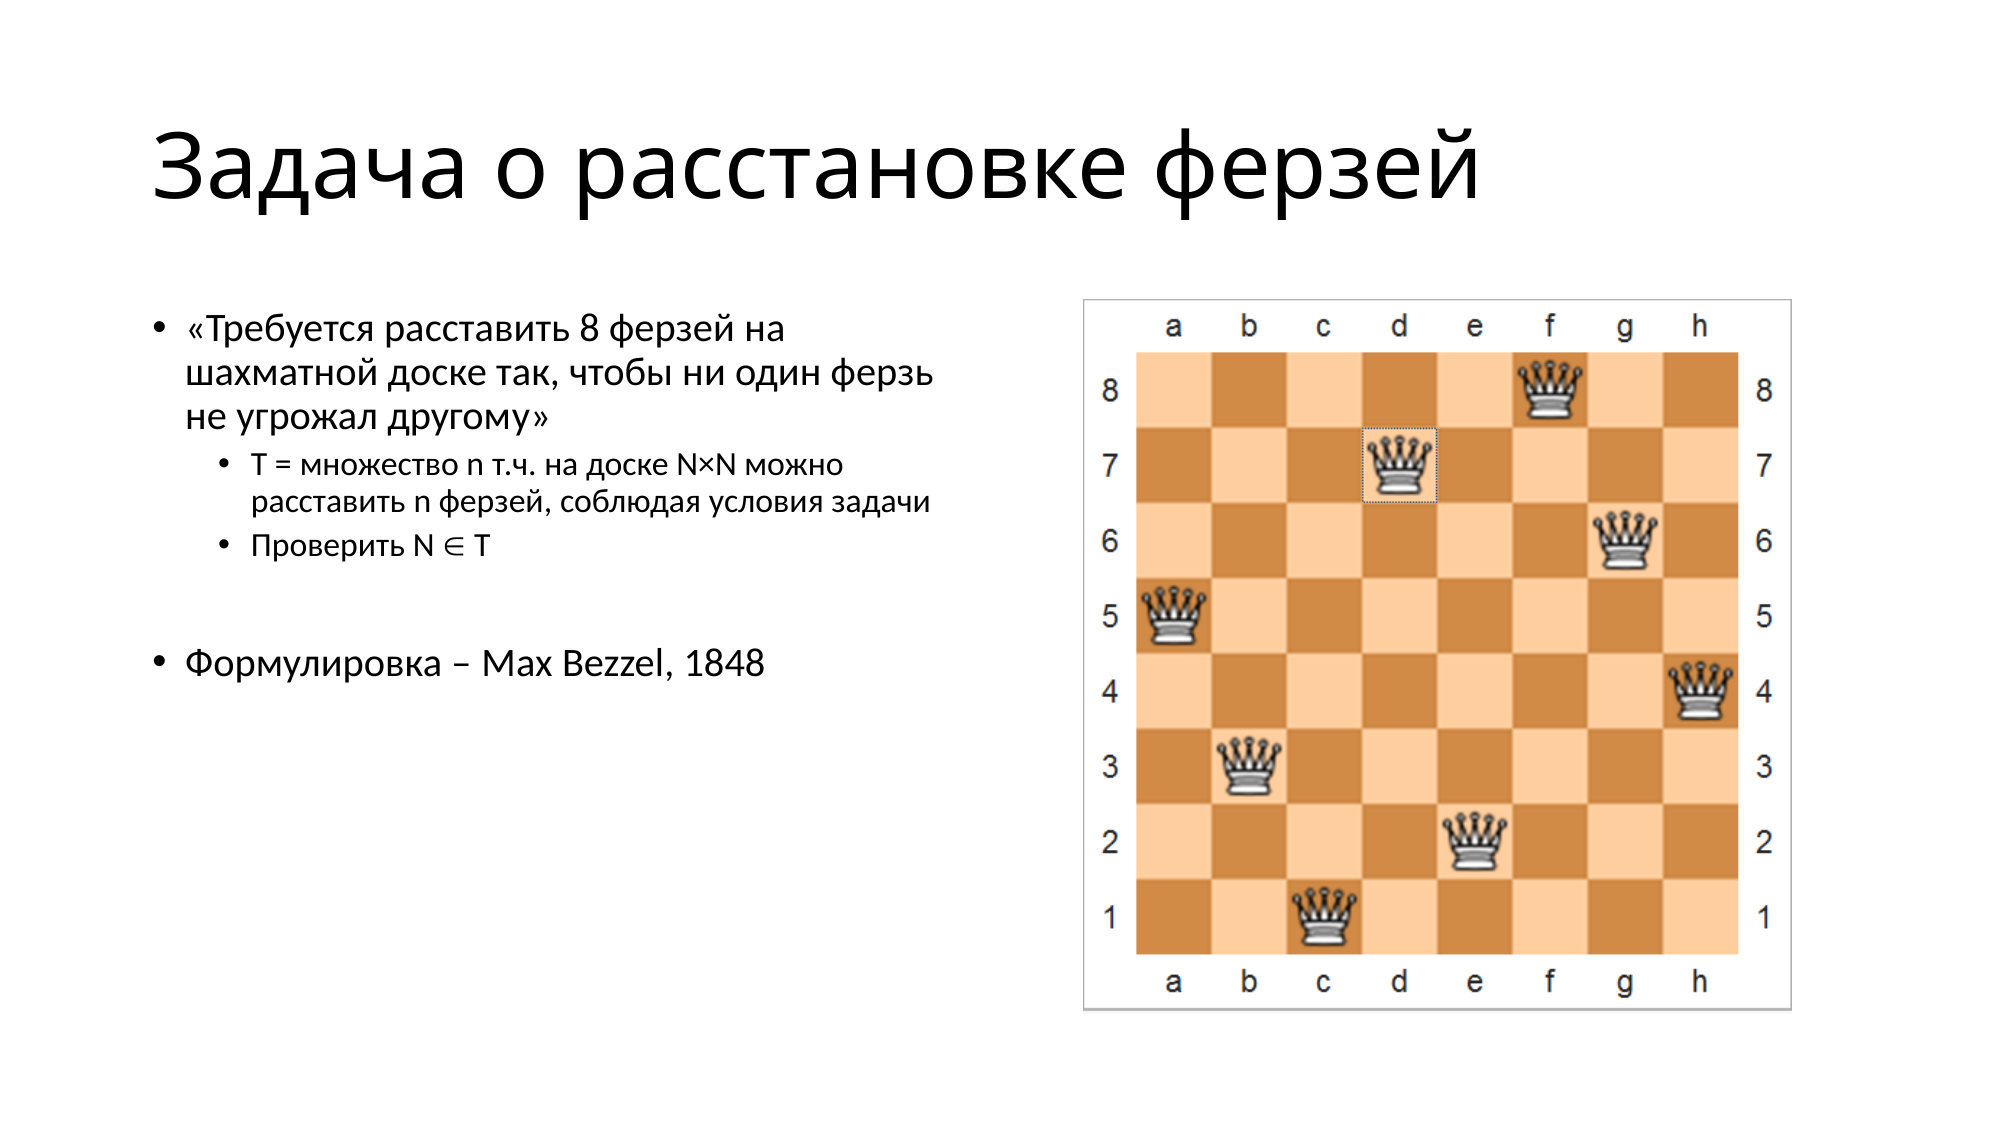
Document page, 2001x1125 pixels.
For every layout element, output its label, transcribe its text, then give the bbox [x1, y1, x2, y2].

title Задача о расстановке ферзей [137, 59, 1863, 278]
picture [1083, 299, 1792, 1014]
list «Требуется расставить 8 ферзей на шахматной доске так, чтобы ни один ферзь не угрожал другомy» T = множество n т.ч. на доске N×N можно расставить n ферзей, соблюдая условия задачи Проверить N  T Формулировка – Max Bezzel, 1848 Первое решение – Franz Nauck, 1850 Перечислил все 92 решения Расширил на N ферзей на доске N×N Используется для измерения скорости поиска с возвратом [137, 299, 988, 1014]
